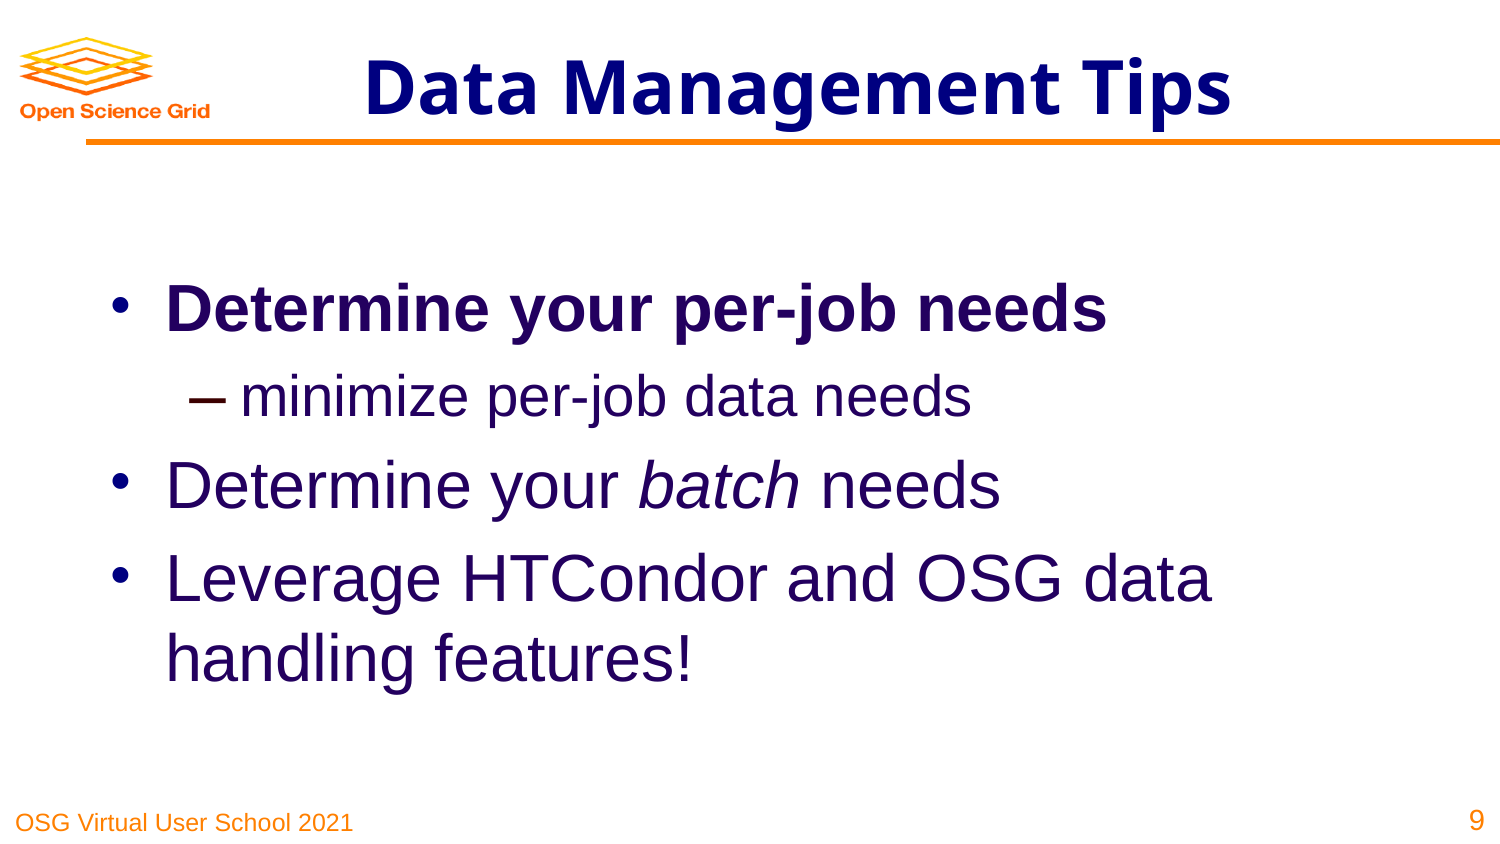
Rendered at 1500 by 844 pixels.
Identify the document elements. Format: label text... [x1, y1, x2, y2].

list Determine your per-job needs minimize per-job data needs Determine your batch needs Leverage HTCondor and OSG data handling features! [93, 164, 1446, 741]
picture [0, 20, 201, 134]
title Data Management Tips [201, 14, 1394, 155]
slide_number 9 [1431, 787, 1500, 844]
